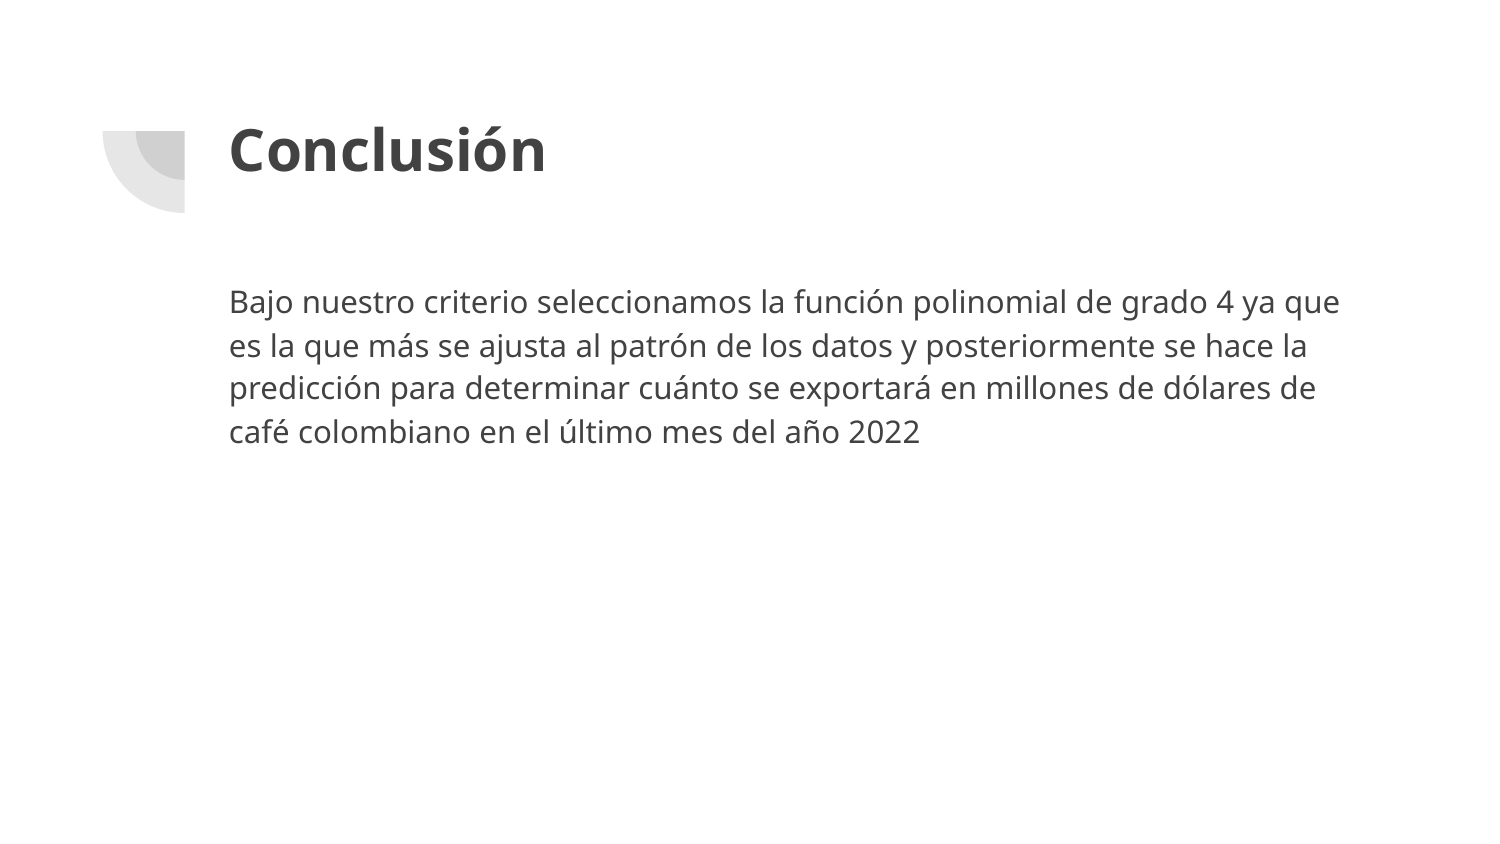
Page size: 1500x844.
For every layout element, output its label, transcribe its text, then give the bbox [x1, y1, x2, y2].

list Bajo nuestro criterio seleccionamos la función polinomial de grado 4 ya que es la que más se ajusta al patrón de los datos y posteriormente se hace la predicción para determinar cuánto se exportará en millones de dólares de café colombiano en el último mes del año 2022 [213, 262, 1368, 744]
title Conclusión [213, 98, 1368, 262]
